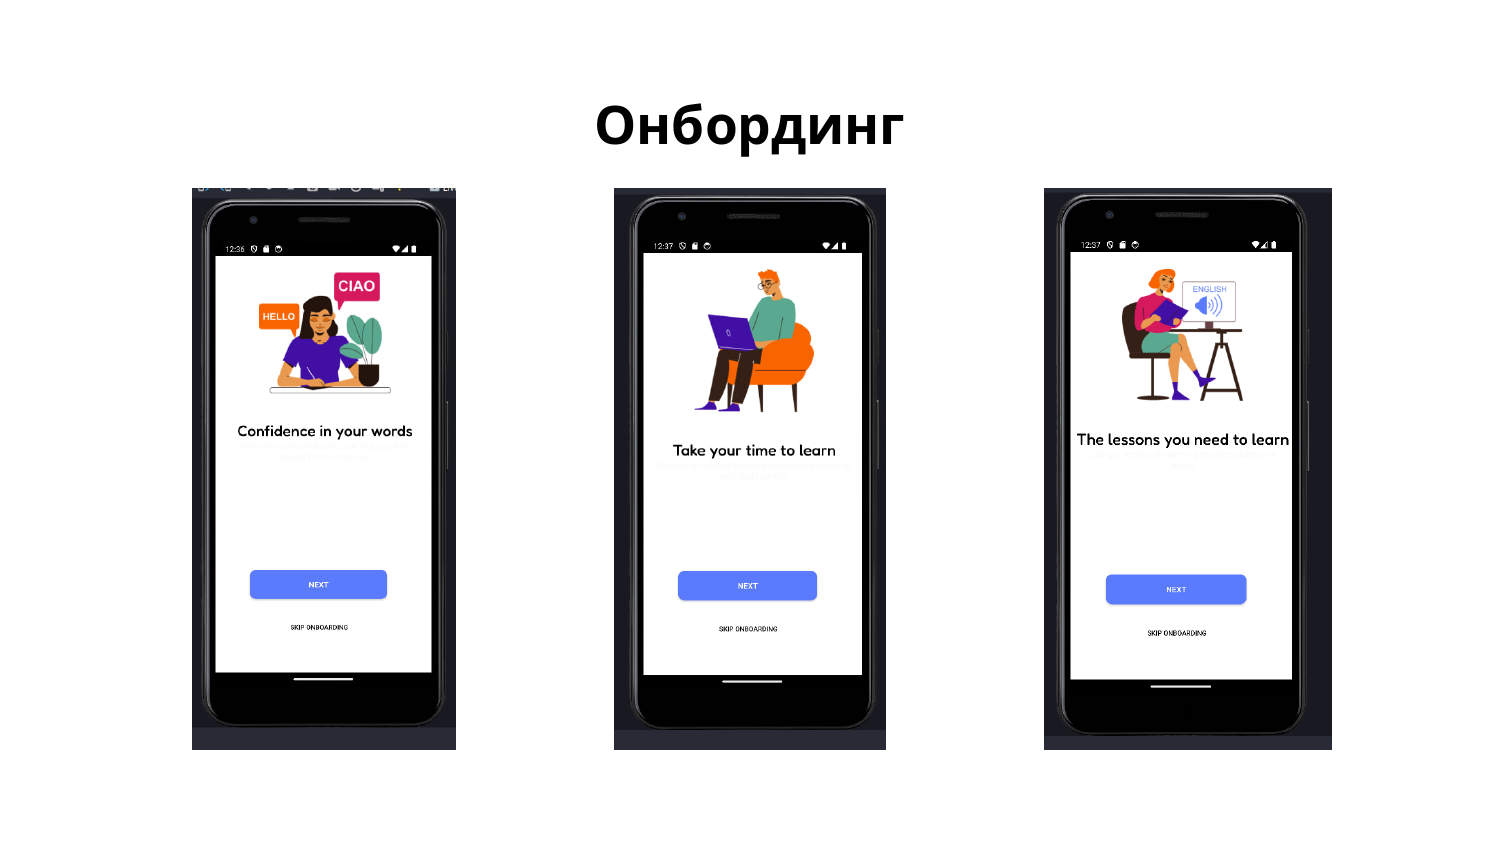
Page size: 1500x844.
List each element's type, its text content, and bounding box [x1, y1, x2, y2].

picture [192, 188, 456, 750]
picture [1044, 188, 1333, 750]
picture [614, 188, 886, 750]
title Онбординг [51, 72, 1449, 176]
